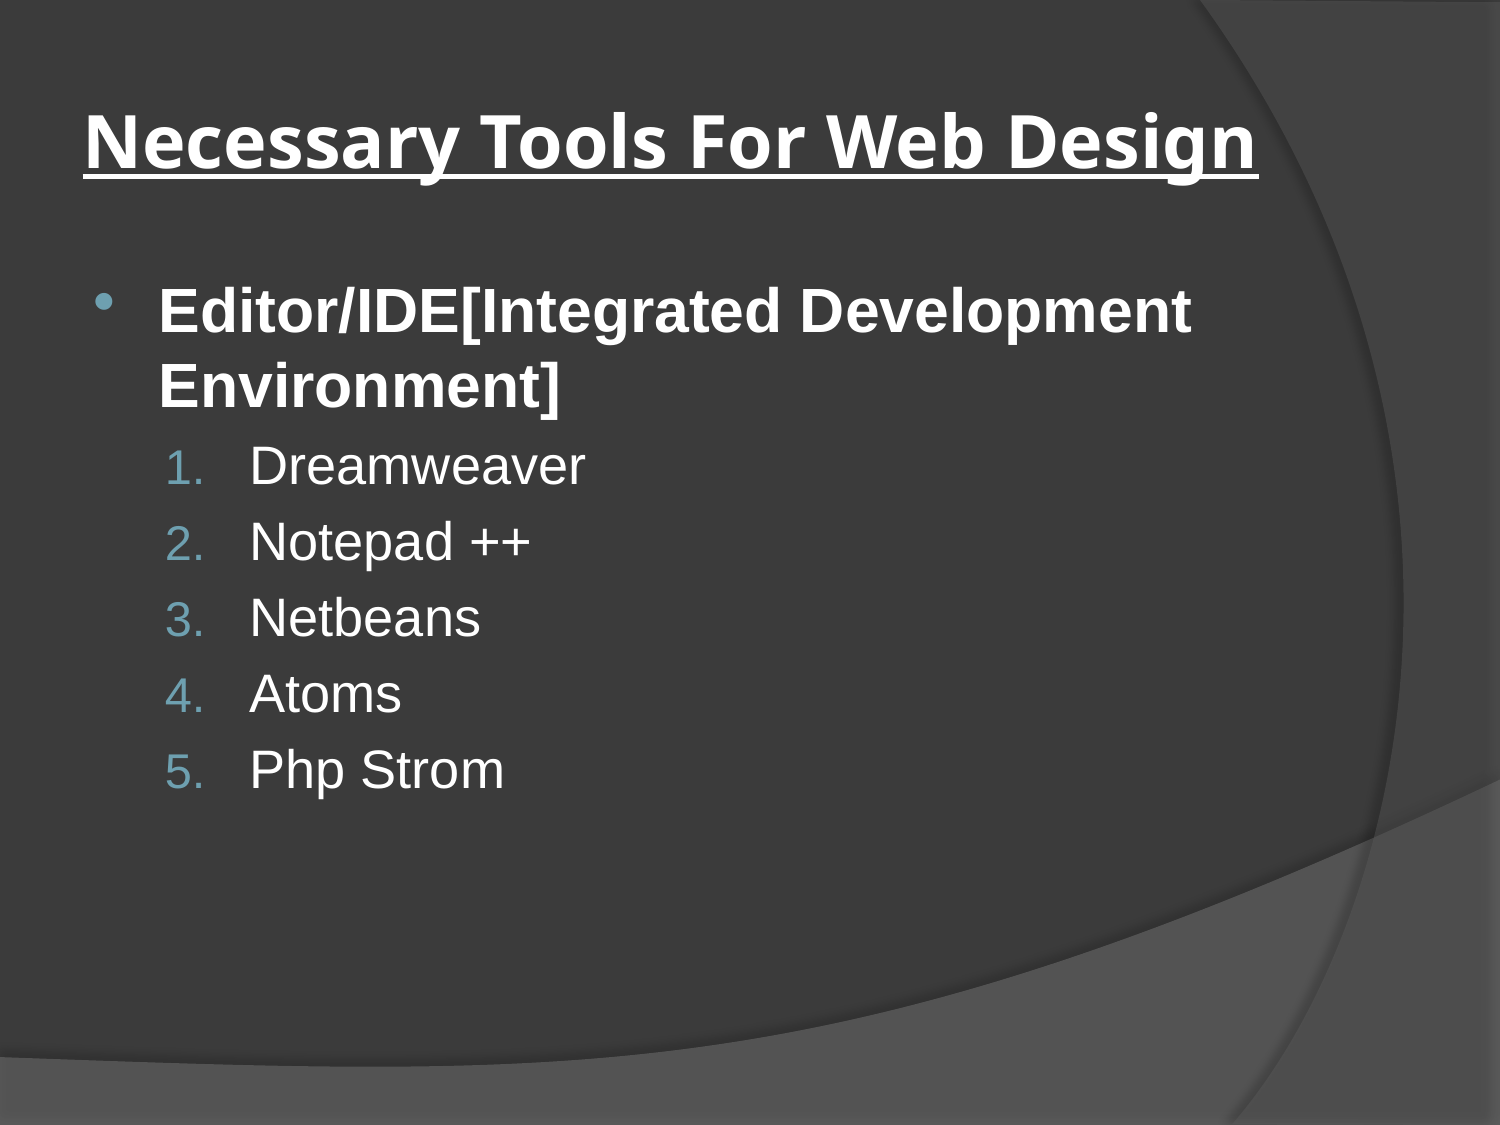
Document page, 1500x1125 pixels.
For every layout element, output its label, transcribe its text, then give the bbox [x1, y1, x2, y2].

list Editor/IDE[Integrated Development Environment] Dreamweaver Notepad ++ Netbeans Atoms Php Strom [75, 262, 1425, 1050]
title Necessary Tools For Web Design [75, 45, 1300, 233]
